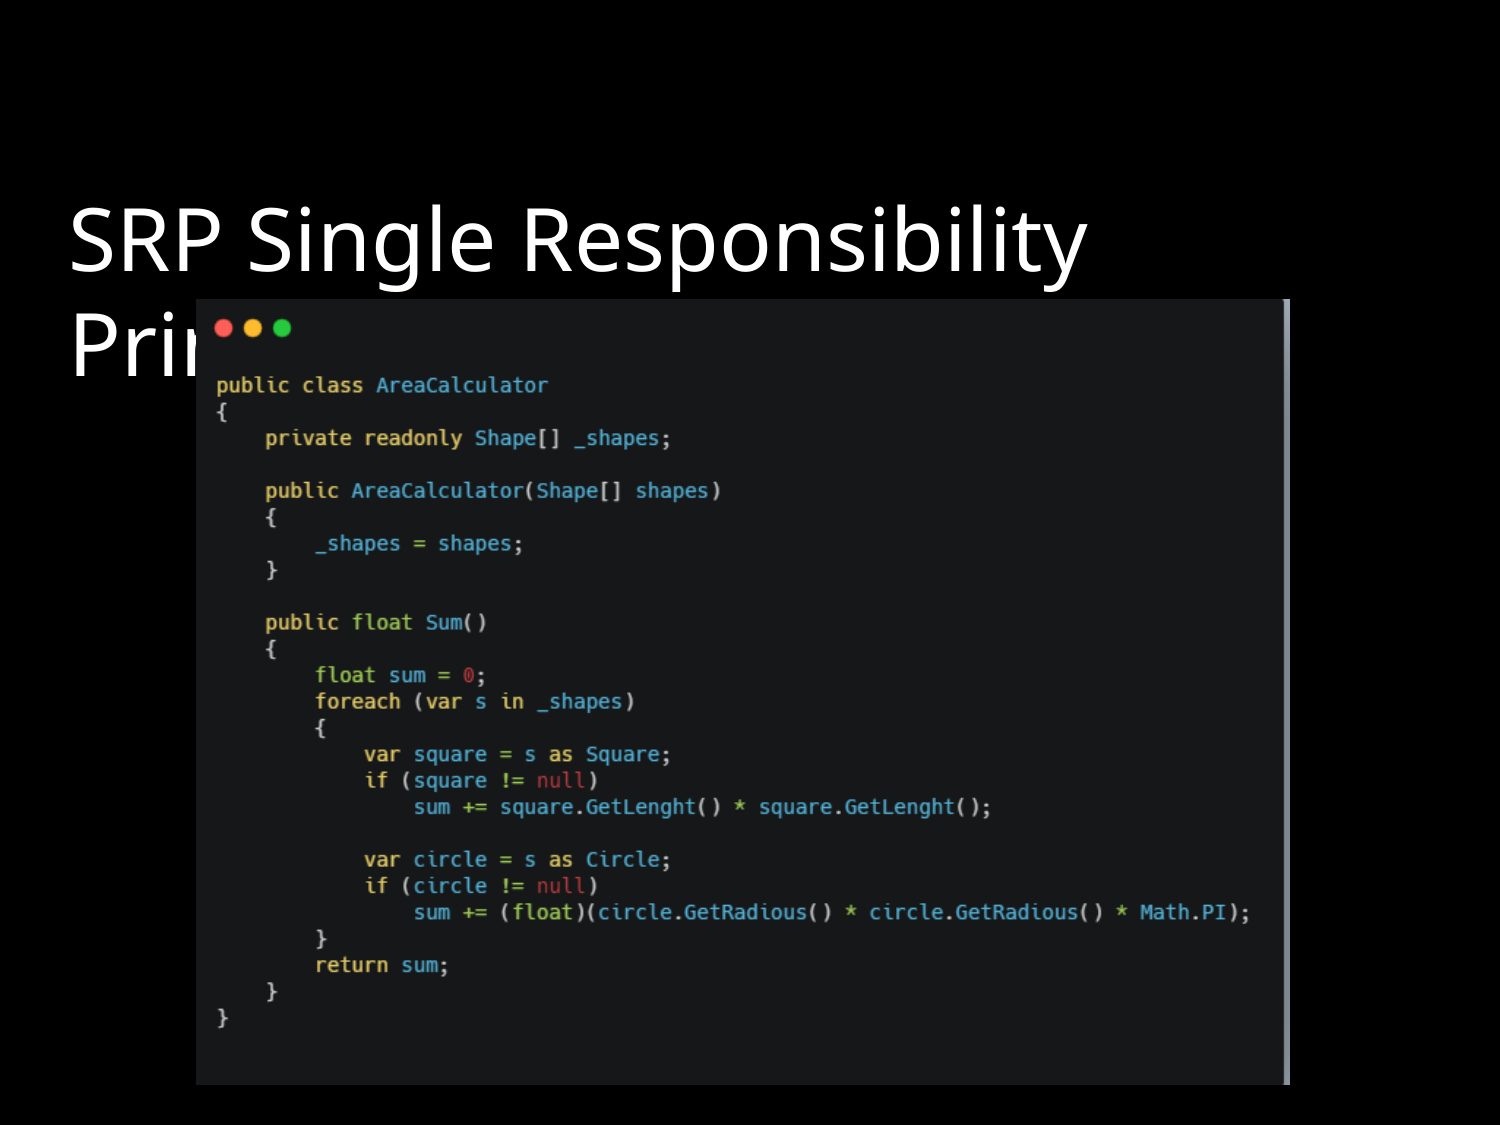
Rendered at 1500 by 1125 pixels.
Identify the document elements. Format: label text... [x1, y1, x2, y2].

list SRP Single Responsibility Principle [53, 176, 1433, 300]
picture [196, 299, 1290, 1085]
